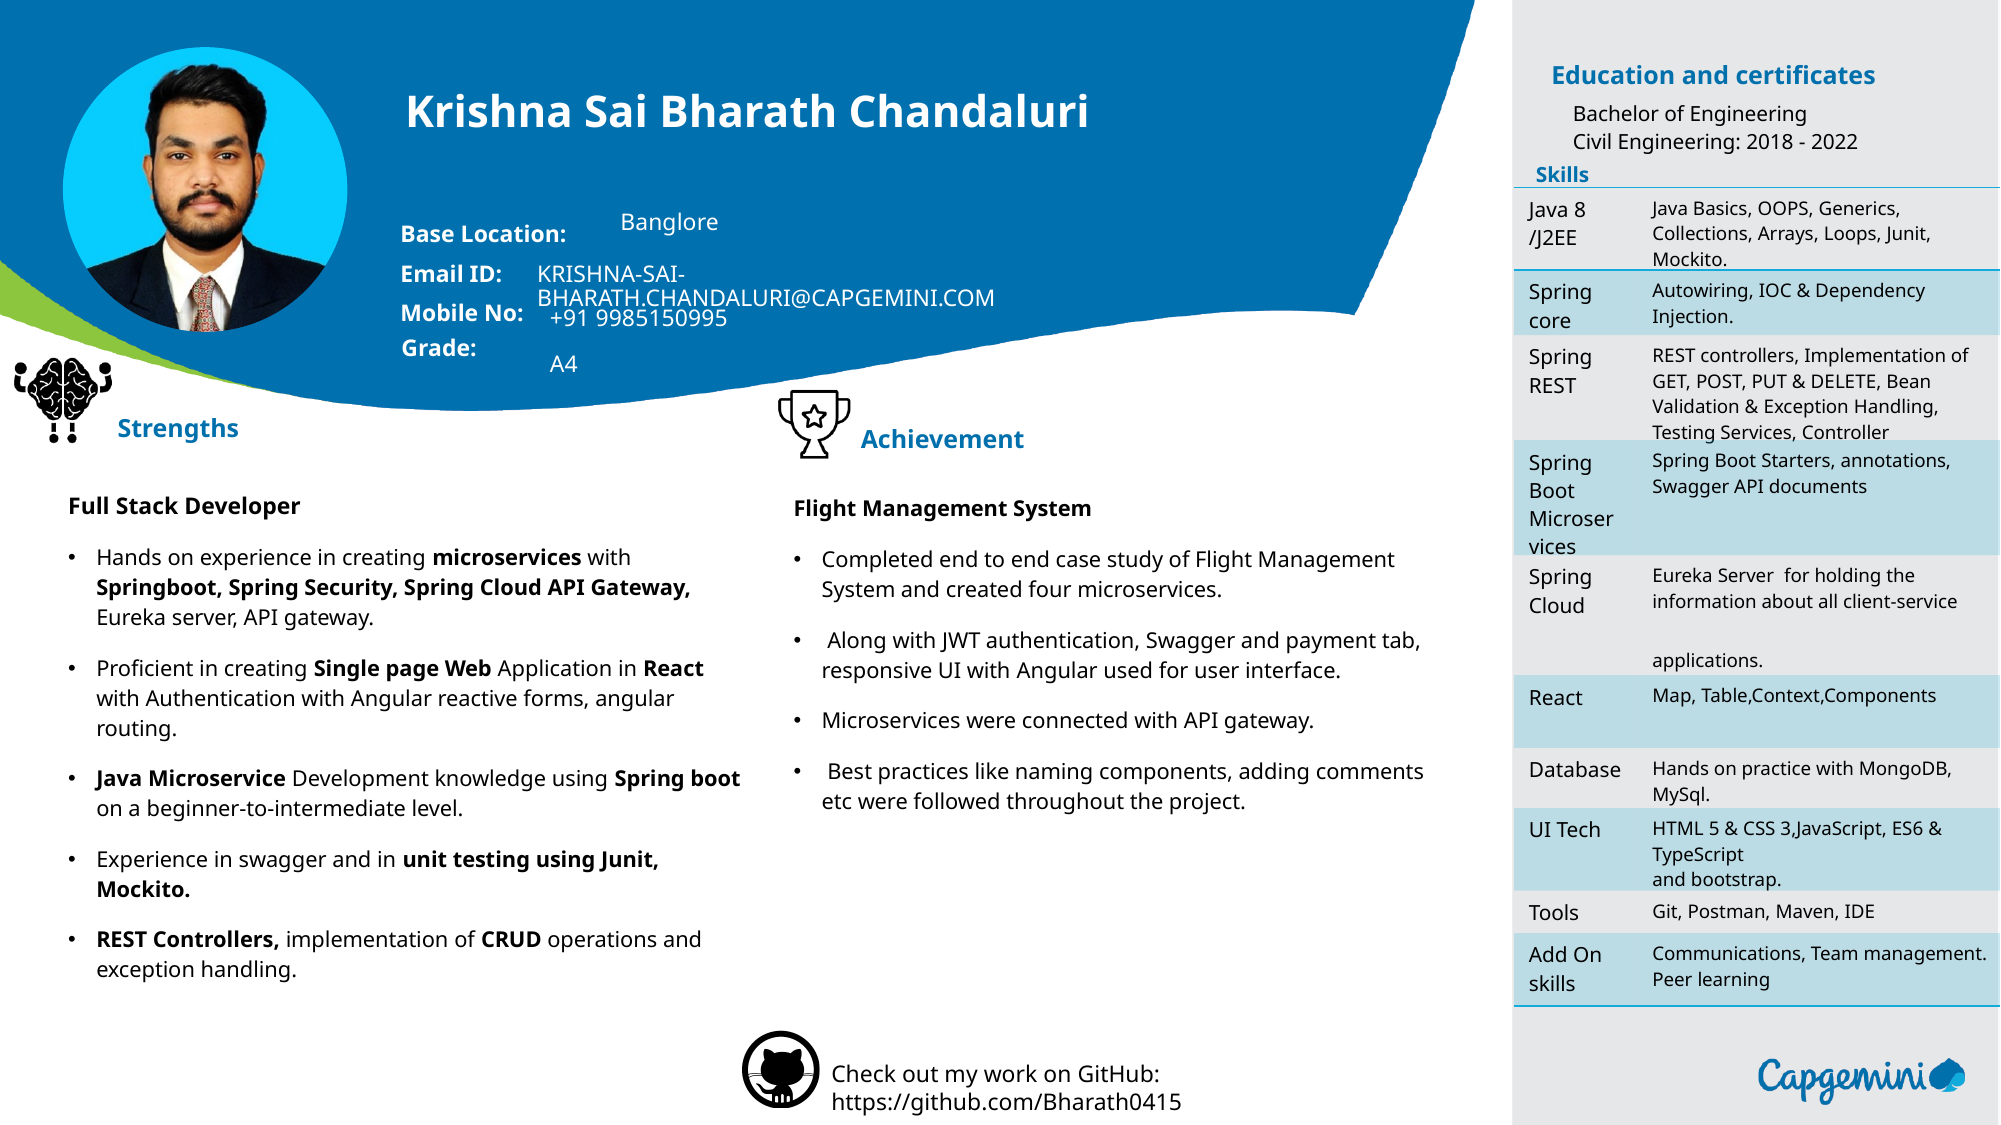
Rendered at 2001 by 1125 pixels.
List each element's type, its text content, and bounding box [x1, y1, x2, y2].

table_cell Spring core [1514, 271, 1637, 335]
table_cell HTML 5 & CSS 3,JavaScript, ES6 & TypeScript and bootstrap. [1637, 808, 2000, 891]
table_header Java 8 /J2EE [1514, 188, 1637, 269]
text_box Check out my work on GitHub: https://github.com/Bharath0415 [816, 1052, 1376, 1123]
table_cell UI Tech [1514, 808, 1637, 891]
table_cell Eureka Server for holding the information about all client-service applications. [1637, 555, 2000, 675]
text_box Bachelor of Engineering Civil Engineering: 2018 - 2022 [1558, 89, 1956, 162]
table_cell REST controllers, Implementation of GET, POST, PUT & DELETE, Bean Validation & Exception Handling, Testing Services, Controller [1637, 335, 2000, 440]
list Banglore [620, 210, 990, 259]
list Full Stack Developer Hands on experience in creating microservices with Springboot, Spring Security, Spring Cloud API Gateway, Eureka server, API gateway. Proficient in creating Single page Web Application in React with Authentication with Angular reactive forms, angular routing. Java Microservice Development knowledge using Spring boot on a beginner-to-intermediate level. Experience in swagger and in unit testing using Junit, Mockito. REST Controllers, implementation of CRUD operations and exception handling. [68, 488, 747, 1001]
table_cell Spring Cloud [1514, 555, 1637, 675]
table_cell Autowiring, IOC & Dependency Injection. [1637, 271, 2000, 335]
table_cell Add On skills [1514, 933, 1637, 1005]
table_cell Spring REST [1514, 335, 1637, 440]
table_cell Git, Postman, Maven, IDE [1637, 891, 2000, 933]
table_cell Database [1514, 748, 1637, 808]
table_cell Spring Boot Starters, annotations, Swagger API documents [1637, 440, 2000, 555]
table_cell Spring Boot Microservices [1514, 440, 1637, 555]
list +91 9985150995 A4 [549, 306, 975, 388]
text_box Skills [1521, 154, 1604, 194]
list KRISHNA-SAI-BHARATH.CHANDALURI@CAPGEMINI.COM [536, 262, 1075, 323]
table_cell React [1514, 675, 1637, 748]
table_cell Map, Table,Context,Components [1637, 675, 2000, 748]
table_header Java Basics, OOPS, Generics, Collections, Arrays, Loops, Junit, Mockito. [1637, 188, 2000, 269]
table_cell Tools [1514, 891, 1637, 933]
picture [0, 0, 1998, 1125]
table_cell Hands on practice with MongoDB, MySql. [1637, 748, 2000, 808]
table_cell Communications, Team management. Peer learning [1637, 933, 2000, 1005]
list Krishna Sai Bharath Chandaluri [404, 89, 1426, 155]
list Flight Management System Completed end to end case study of Flight Management System and created four microservices. Along with JWT authentication, Swagger and payment tab, responsive UI with Angular used for user interface. Microservices were connected with API gateway. Best practices like naming components, adding comments etc were followed throughout the project. [793, 491, 1451, 963]
